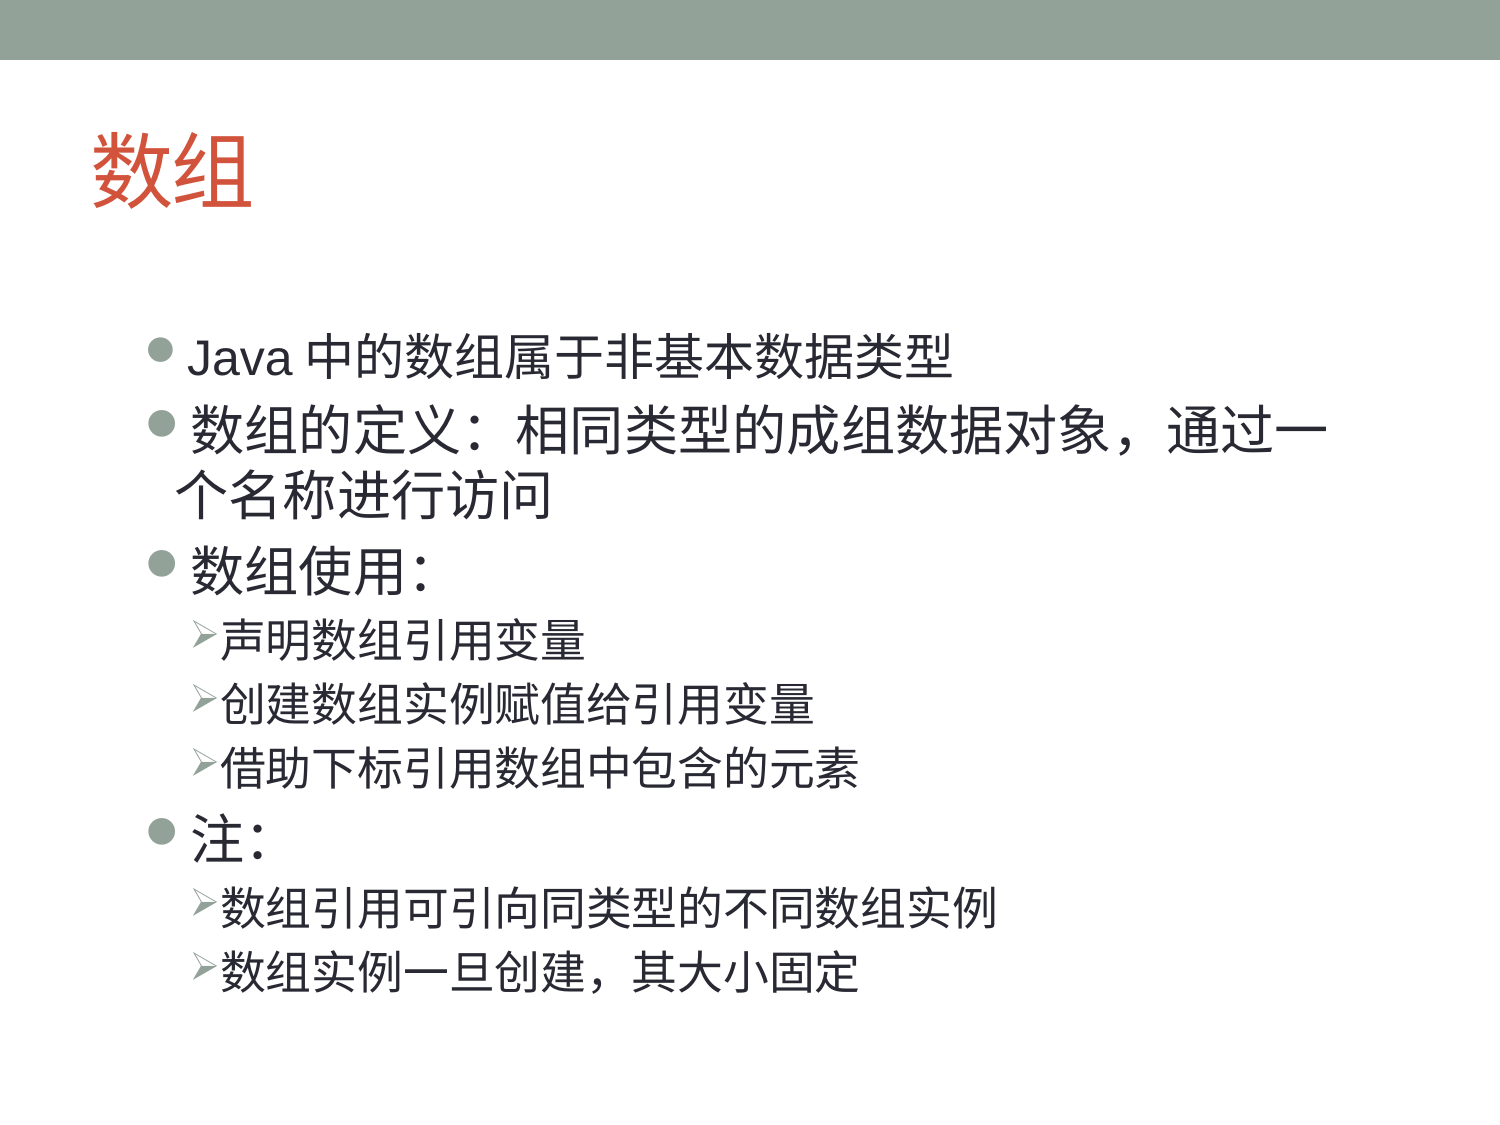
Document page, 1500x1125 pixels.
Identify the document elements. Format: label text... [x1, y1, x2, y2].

list Java中的数组属于非基本数据类型 数组的定义：相同类型的成组数据对象，通过一个名称进行访问 数组使用： 声明数组引用变量 创建数组实例赋值给引用变量 借助下标引用数组中包含的元素 注： 数组引用可引向同类型的不同数组实例 数组实例一旦创建，其大小固定 [129, 318, 1399, 1042]
title 数组 [75, 87, 1425, 250]
